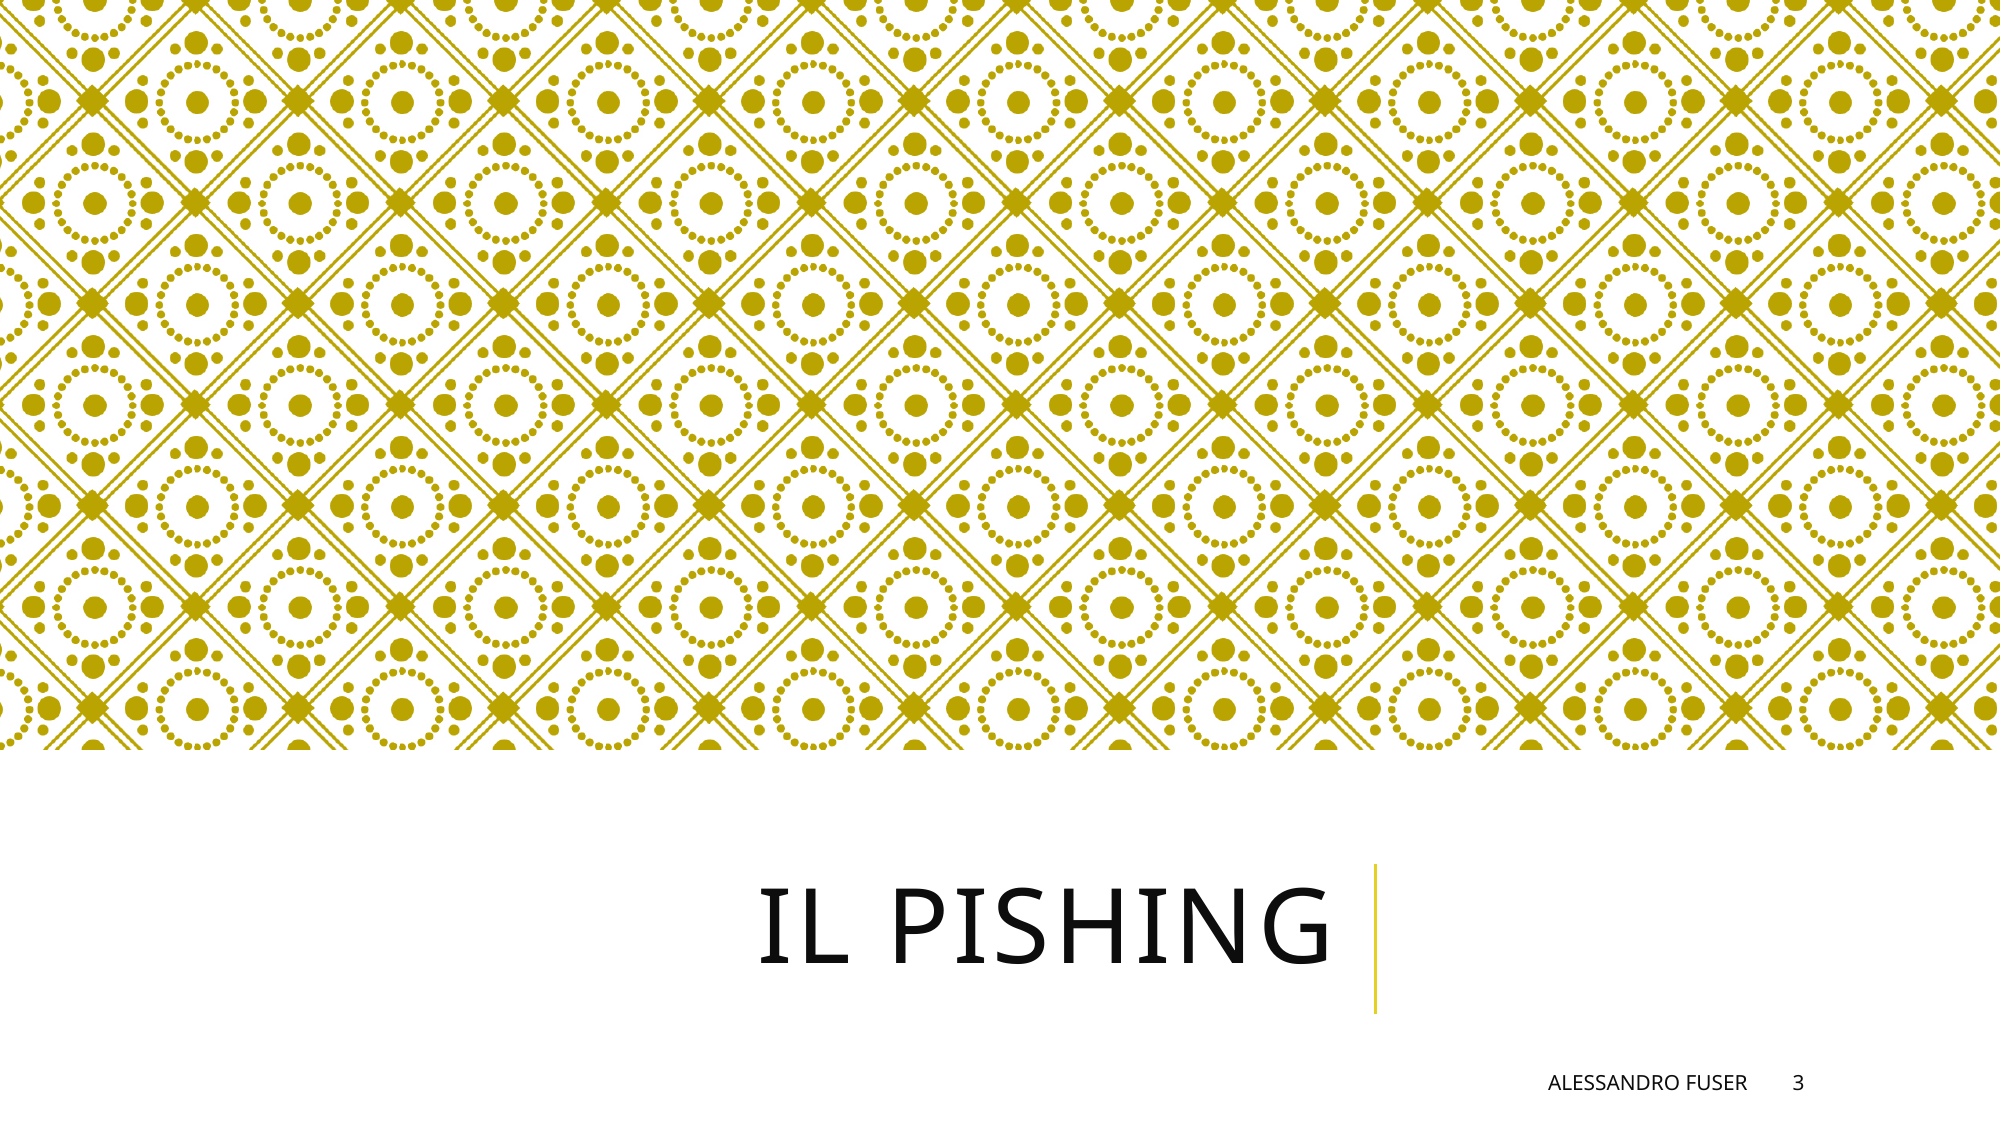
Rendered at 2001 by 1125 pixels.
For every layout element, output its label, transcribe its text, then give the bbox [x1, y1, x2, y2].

slide_number 3 [1777, 1061, 1938, 1107]
title Il PISHING [75, 813, 1350, 1054]
footer Alessandro Fuser [794, 1061, 1763, 1107]
